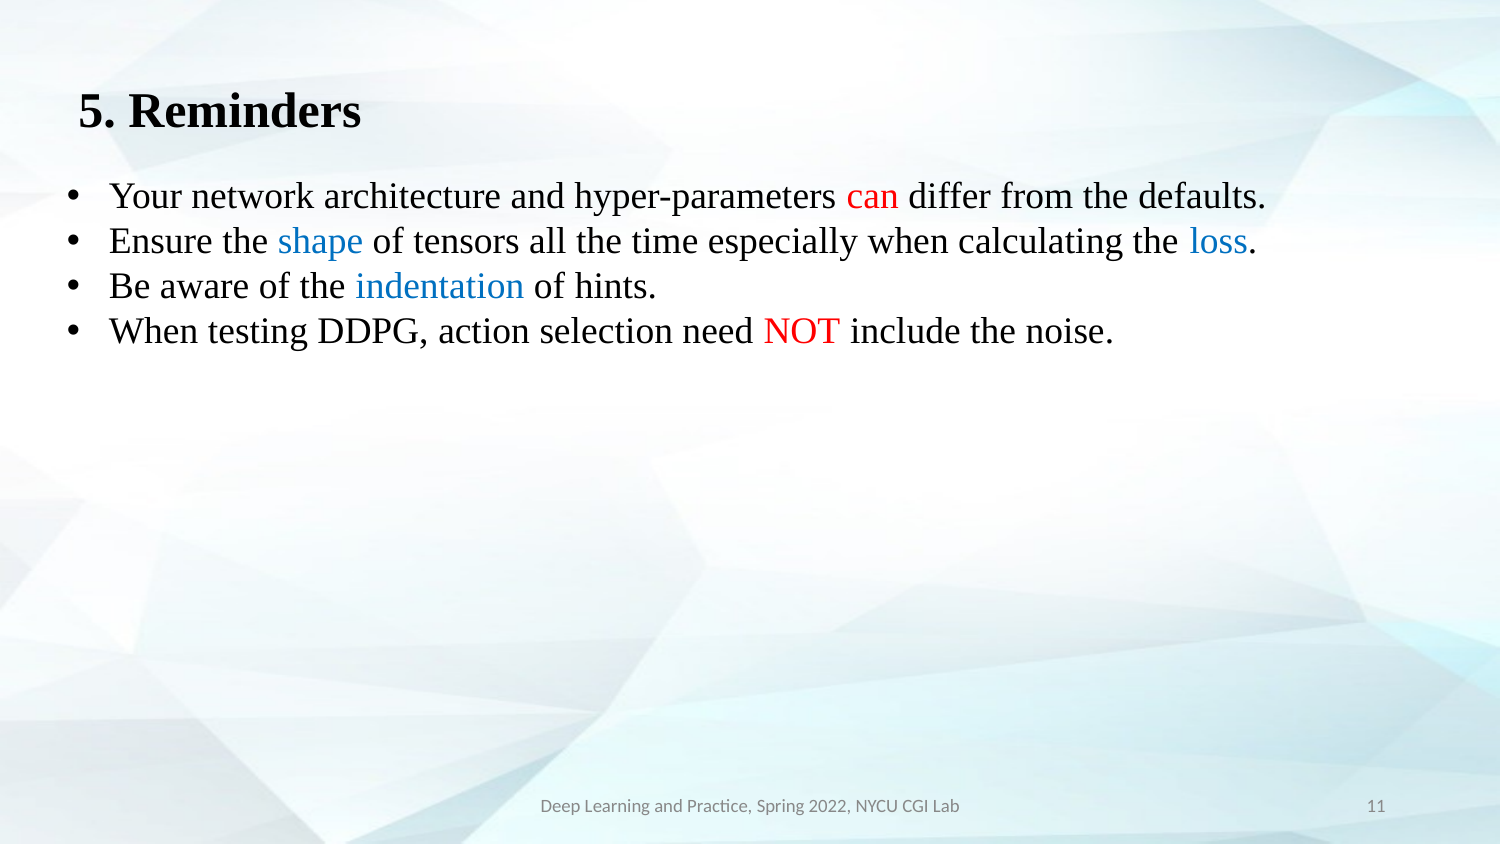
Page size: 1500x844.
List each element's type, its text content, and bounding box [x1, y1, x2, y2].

footer Deep Learning and Practice, Spring 2022, NYCU CGI Lab [496, 782, 1004, 827]
picture [0, 0, 1500, 844]
title 5. Reminders [67, 56, 1361, 167]
slide_number ‹#› [1059, 782, 1397, 827]
text_box Your network architecture and hyper-parameters can differ from the defaults. Ensure the shape of tensors all the time especially when calculating the loss. Be aware of the indentation of hints. When testing DDPG, action selection need NOT include the noise. [55, 165, 1350, 358]
